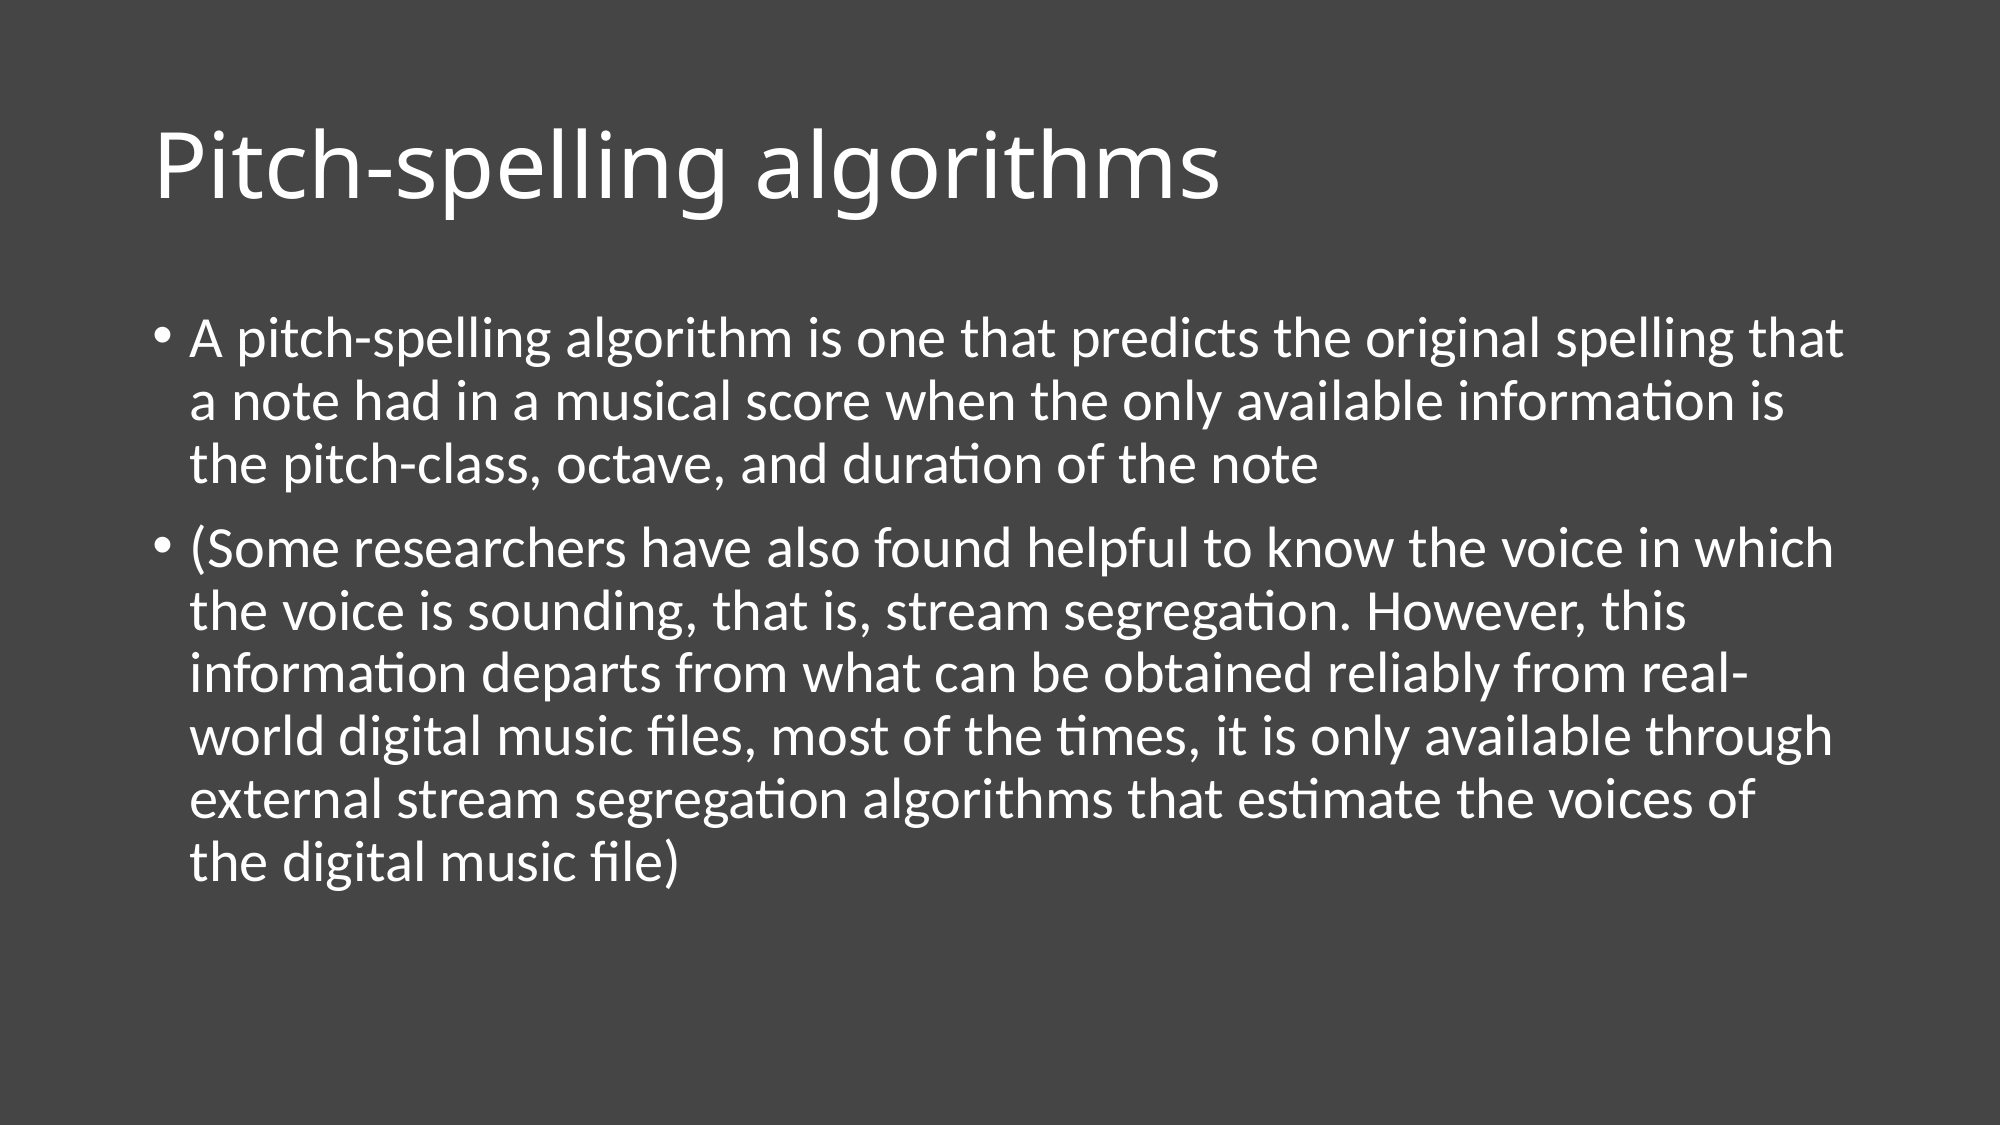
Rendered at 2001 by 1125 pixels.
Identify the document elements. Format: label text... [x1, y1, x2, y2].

list A pitch-spelling algorithm is one that predicts the original spelling that a note had in a musical score when the only available information is the pitch-class, octave, and duration of the note (Some researchers have also found helpful to know the voice in which the voice is sounding, that is, stream segregation. However, this information departs from what can be obtained reliably from real-world digital music files, most of the times, it is only available through external stream segregation algorithms that estimate the voices of the digital music file) [137, 299, 1863, 1014]
title Pitch-spelling algorithms [137, 59, 1863, 278]
